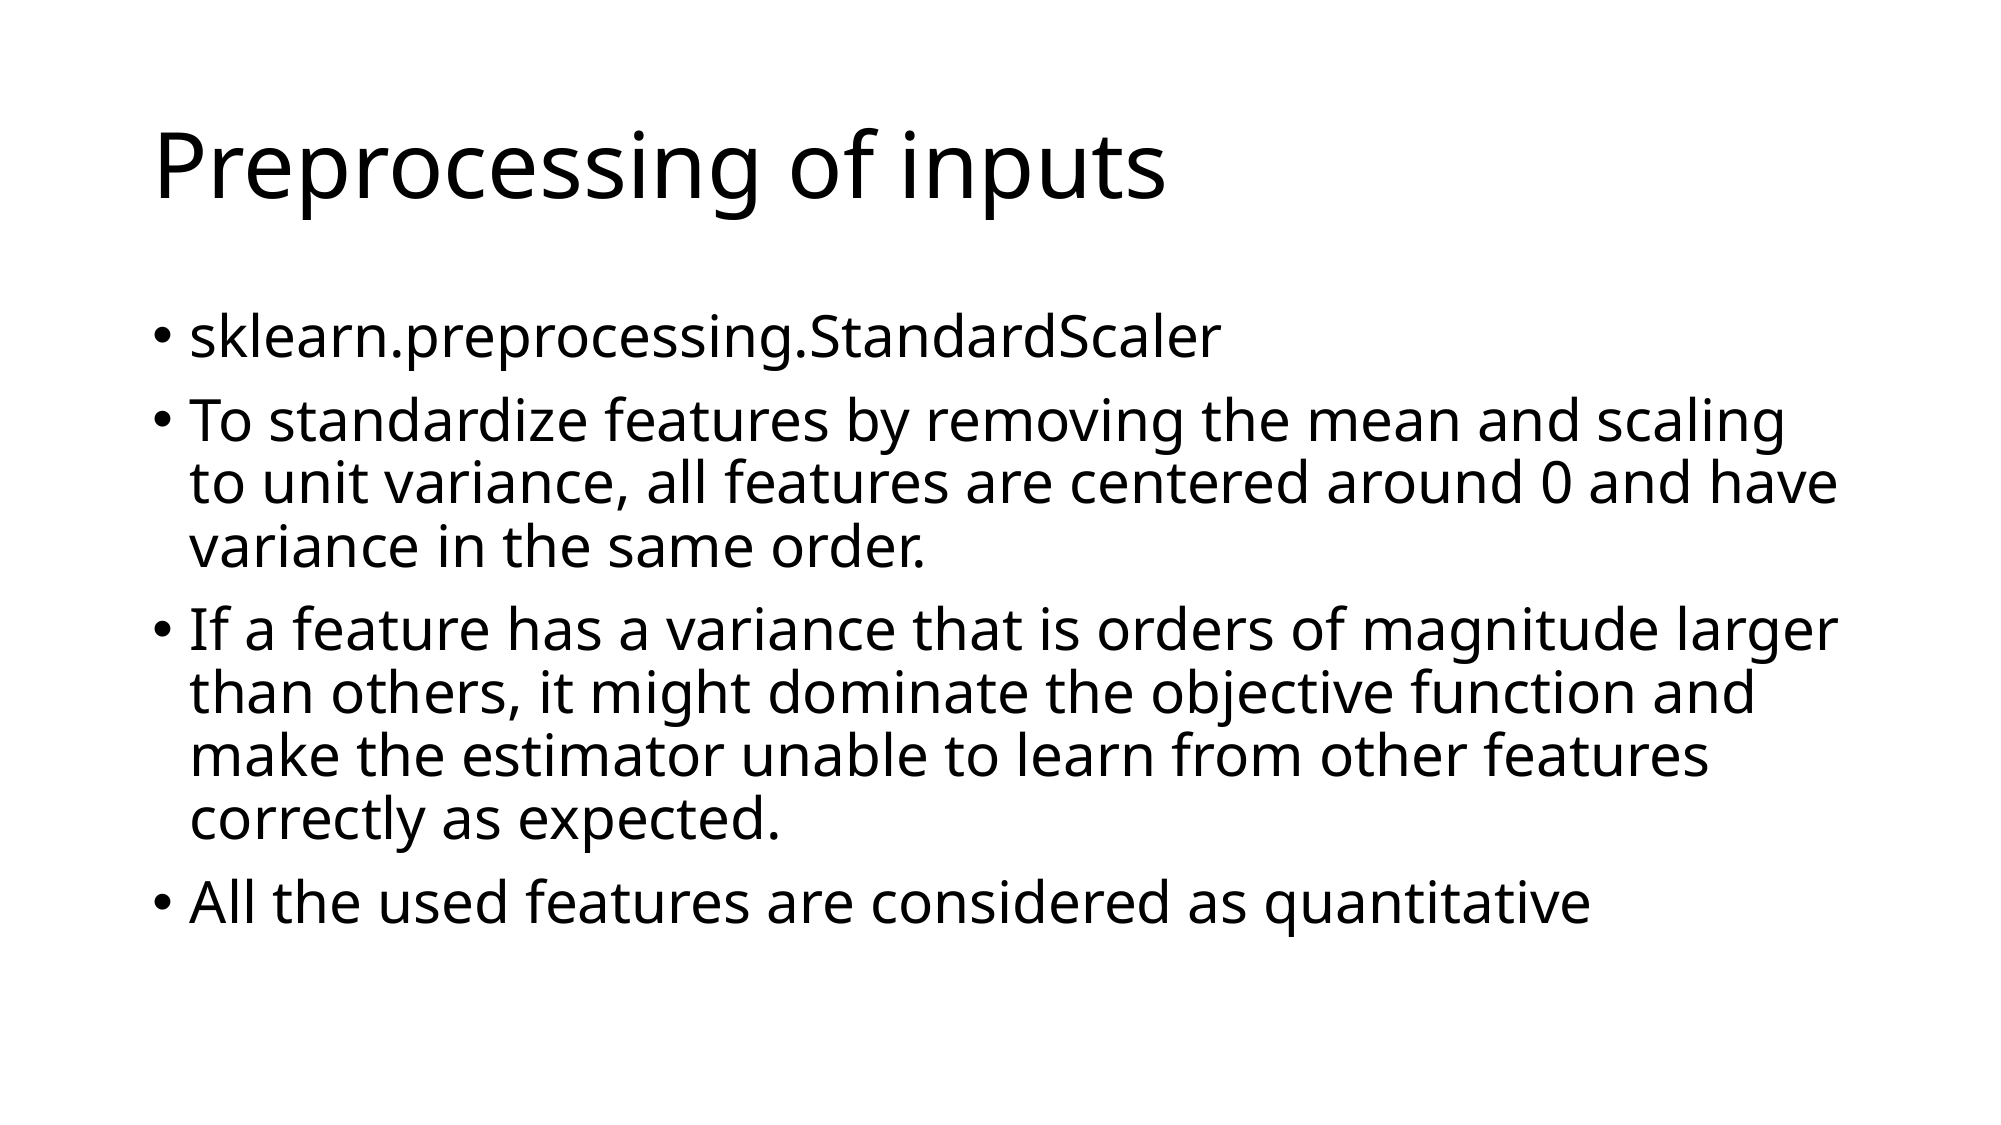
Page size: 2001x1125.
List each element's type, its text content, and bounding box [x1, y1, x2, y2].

list sklearn.preprocessing.StandardScaler To standardize features by removing the mean and scaling to unit variance, all features are centered around 0 and have variance in the same order. If a feature has a variance that is orders of magnitude larger than others, it might dominate the objective function and make the estimator unable to learn from other features correctly as expected. All the used features are considered as quantitative [137, 299, 1863, 1014]
title Preprocessing of inputs [137, 59, 1863, 278]
